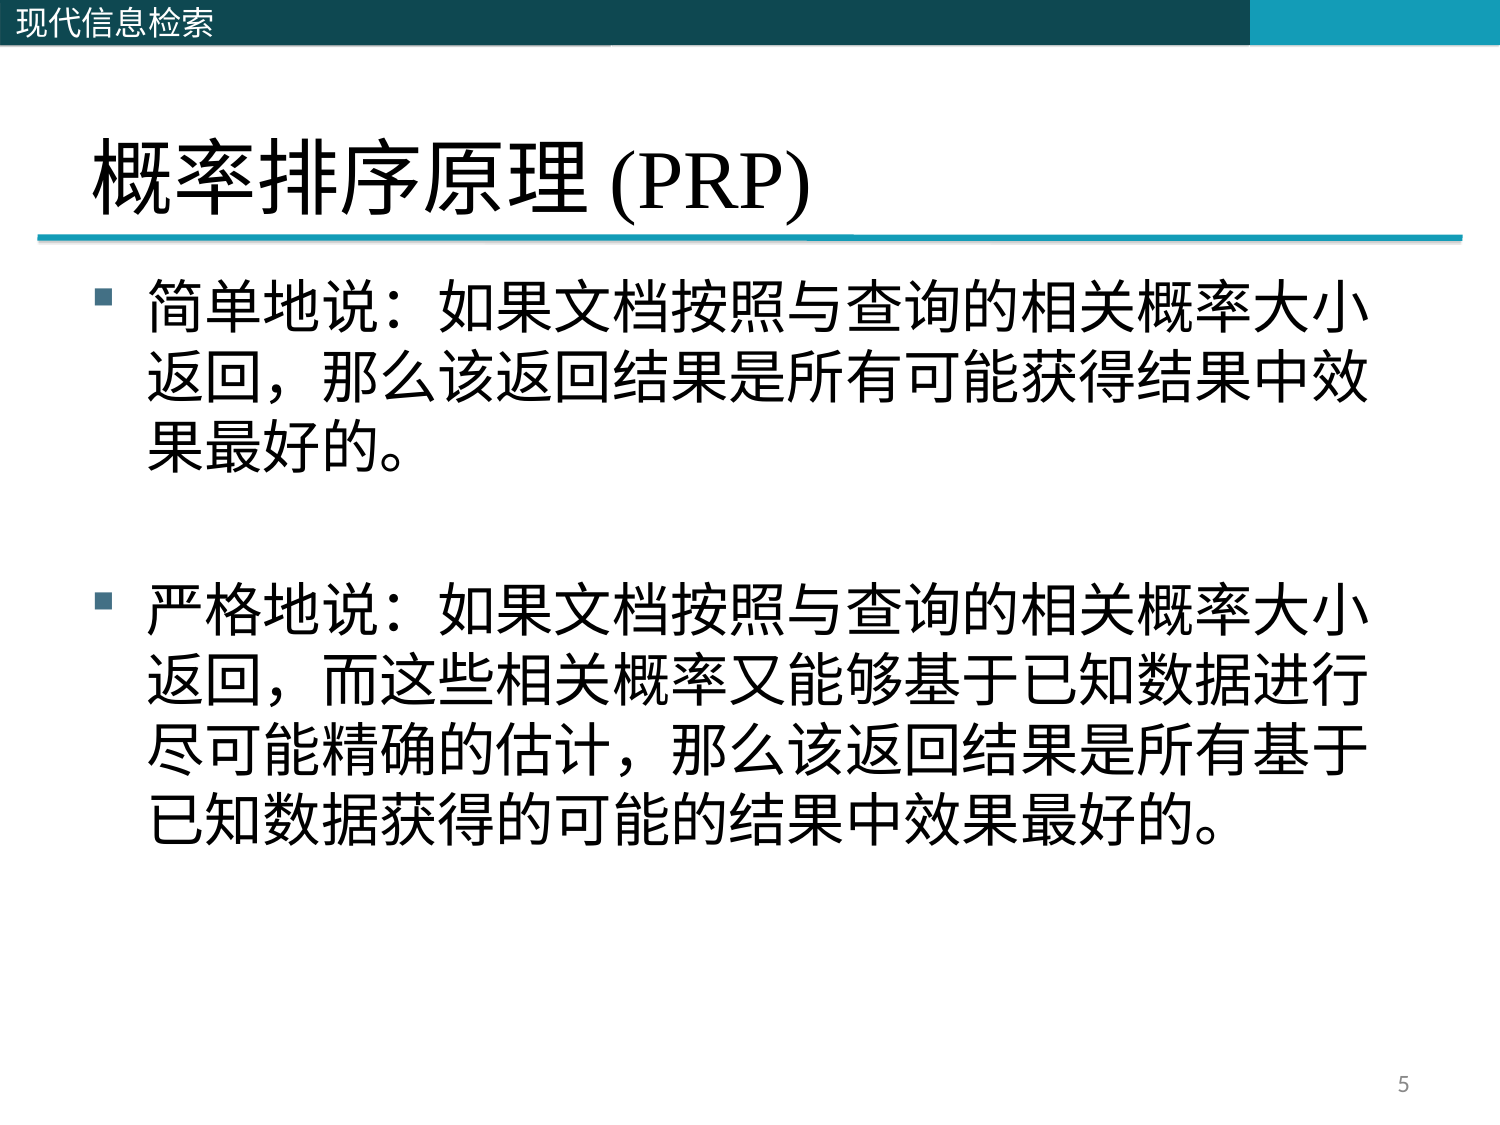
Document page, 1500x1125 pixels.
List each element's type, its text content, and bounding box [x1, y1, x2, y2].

title 概率排序原理(PRP) [74, 44, 1426, 233]
slide_number 5 [1074, 1062, 1425, 1103]
list 简单地说：如果文档按照与查询的相关概率大小返回，那么该返回结果是所有可能获得结果中效果最好的。 严格地说：如果文档按照与查询的相关概率大小返回，而这些相关概率又能够基于已知数据进行尽可能精确的估计，那么该返回结果是所有基于已知数据获得的可能的结果中效果最好的。 [74, 262, 1426, 1076]
